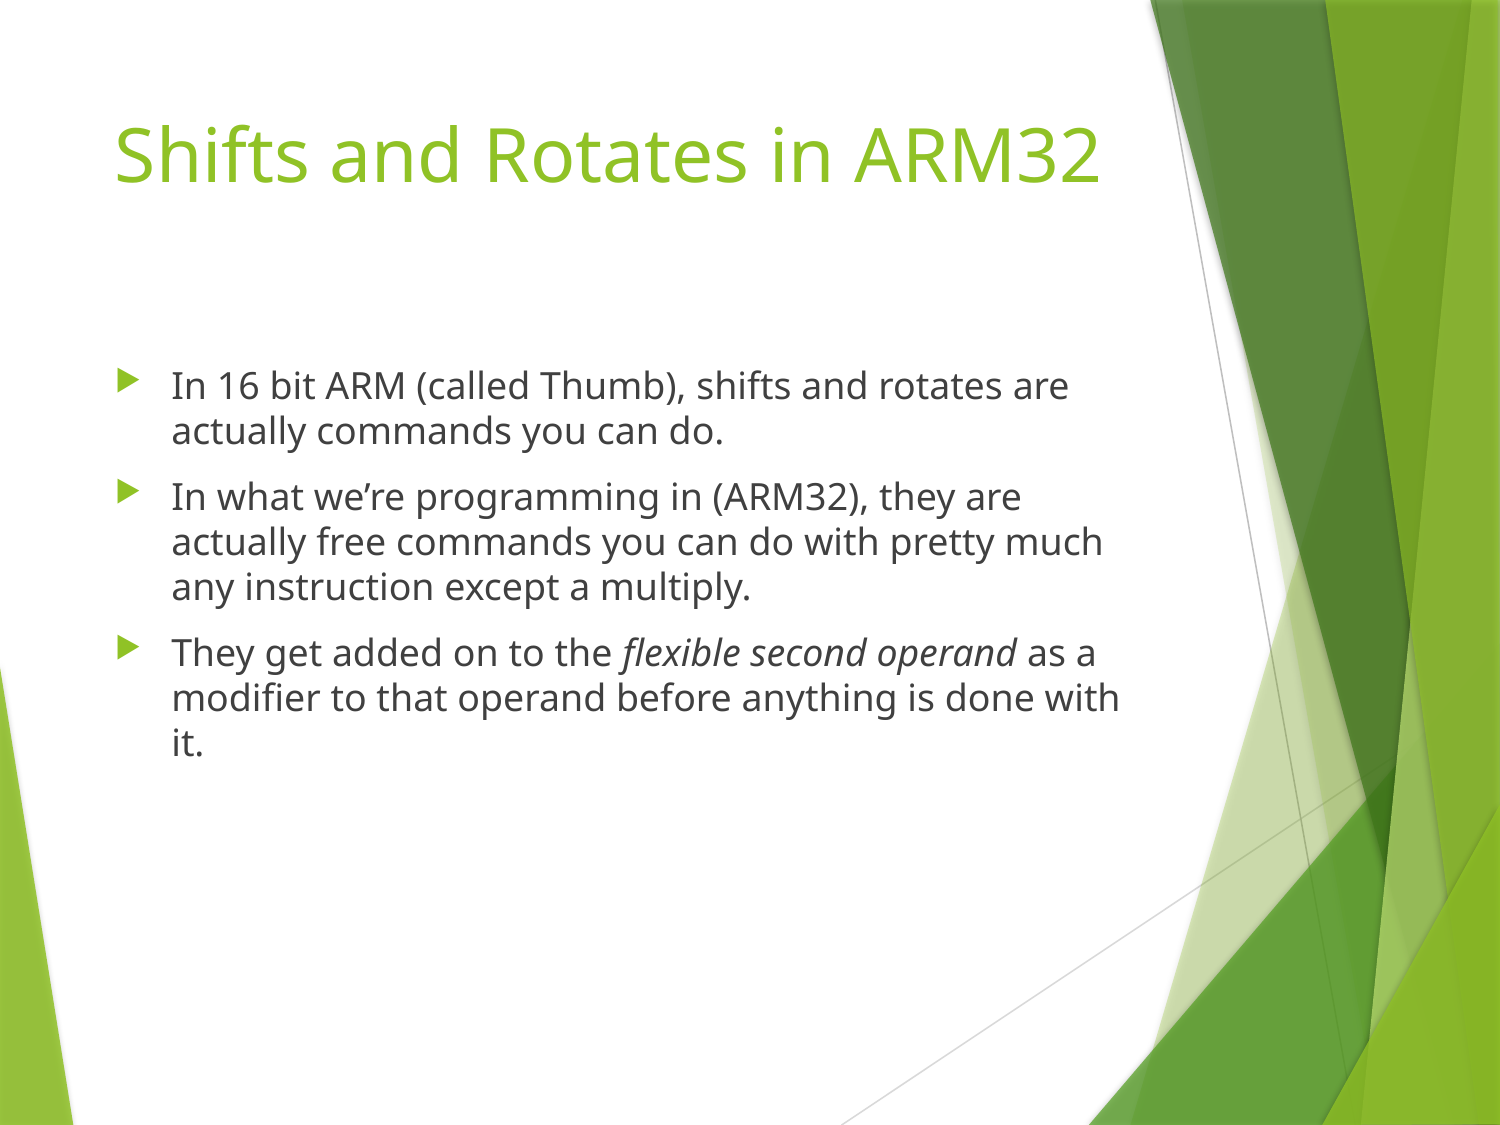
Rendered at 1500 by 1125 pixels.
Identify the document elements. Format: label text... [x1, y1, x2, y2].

title Shifts and Rotates in ARM32 [99, 99, 1142, 317]
list In 16 bit ARM (called Thumb), shifts and rotates are actually commands you can do. In what we’re programming in (ARM32), they are actually free commands you can do with pretty much any instruction except a multiply. They get added on to the flexible second operand as a modifier to that operand before anything is done with it. [99, 354, 1142, 992]
